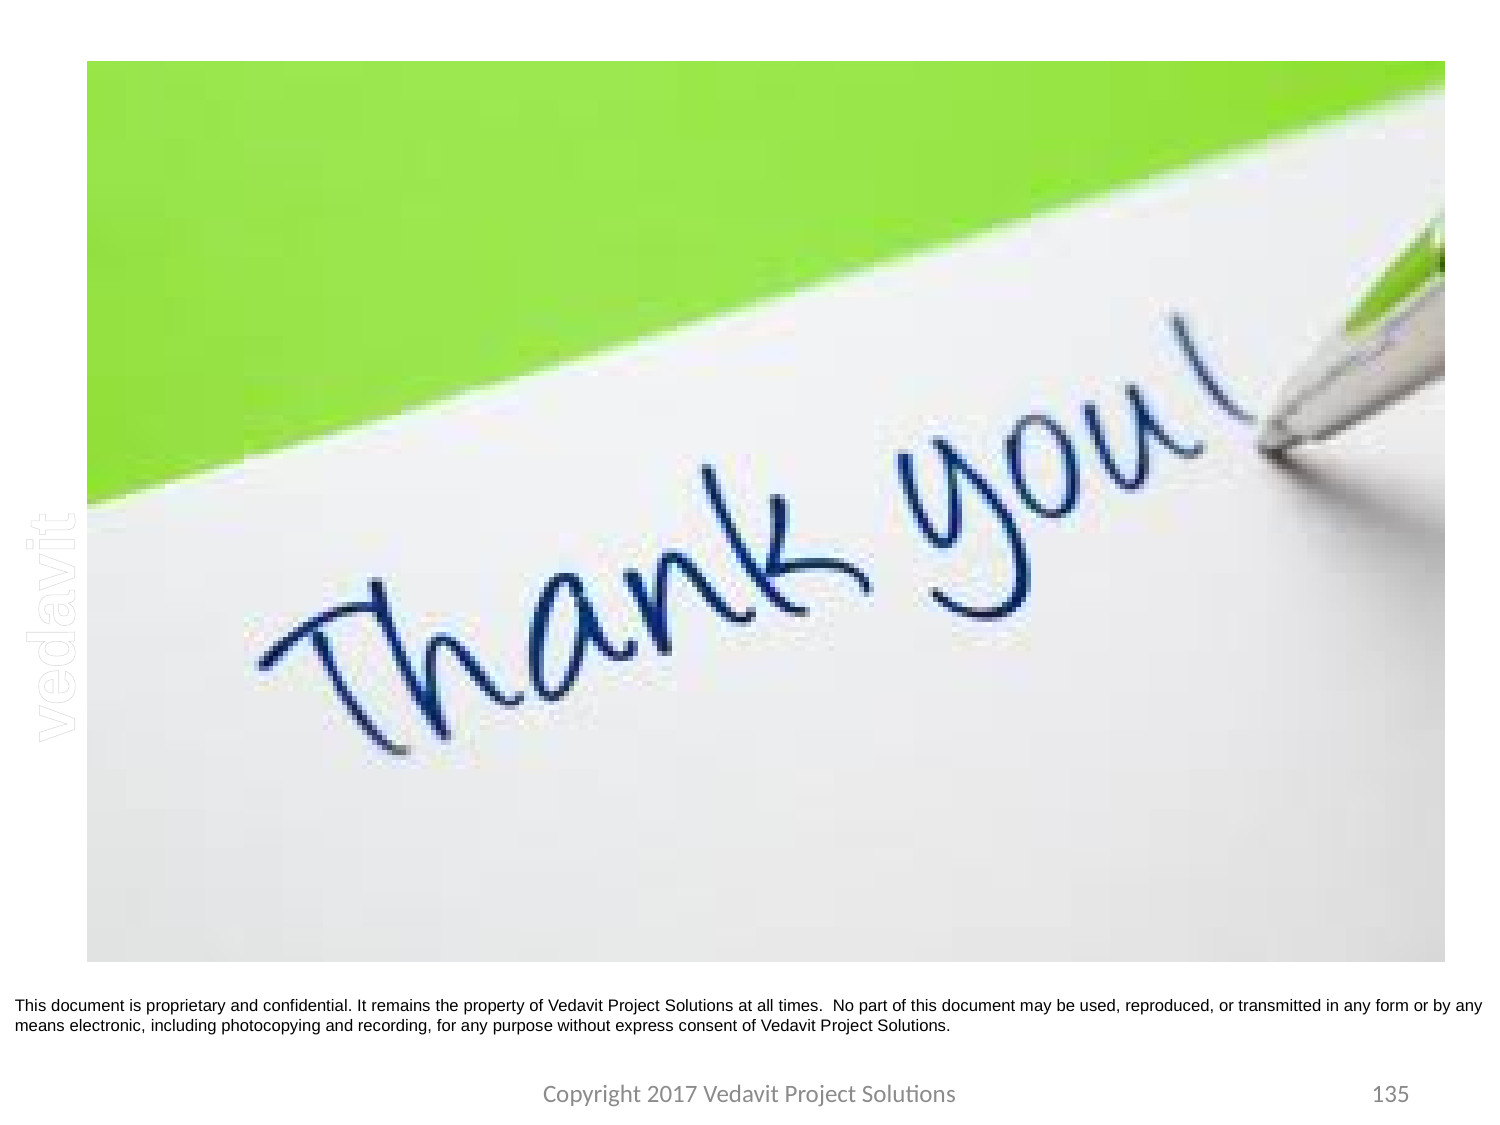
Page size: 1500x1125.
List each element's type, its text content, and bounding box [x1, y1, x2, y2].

text_box This document is proprietary and confidential. It remains the property of Vedavit Project Solutions at all times. No part of this document may be used, reproduced, or transmitted in any form or by any means electronic, including photocopying and recording, for any purpose without express consent of Vedavit Project Solutions. [0, 987, 1500, 1043]
picture [87, 61, 1445, 963]
slide_number 135 [1074, 1062, 1425, 1123]
footer Copyright 2017 Vedavit Project Solutions [512, 1062, 988, 1123]
